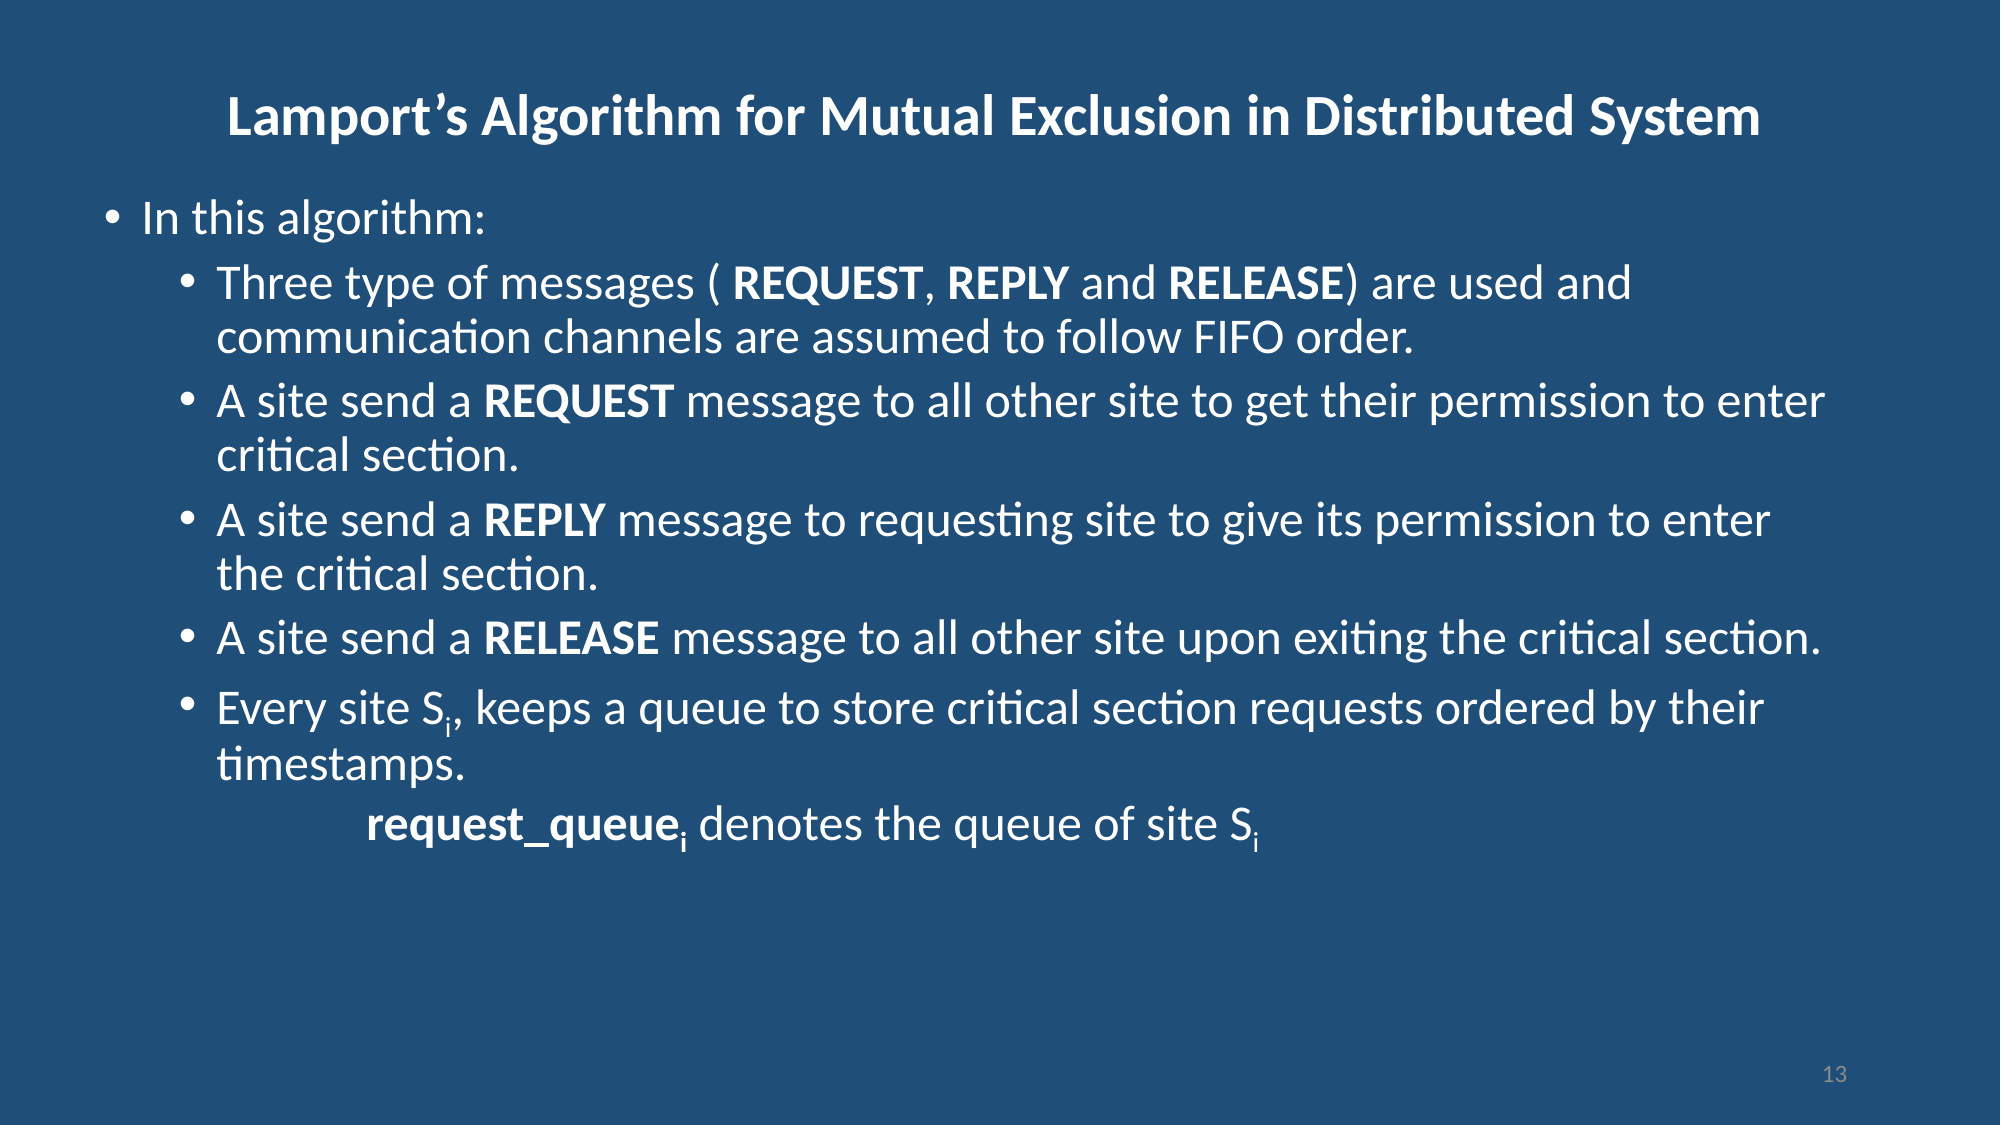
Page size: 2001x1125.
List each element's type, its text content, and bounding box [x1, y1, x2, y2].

slide_number 13 [1412, 1042, 1863, 1103]
title Lamport’s Algorithm for Mutual Exclusion in Distributed System [132, 82, 1858, 150]
list In this algorithm: Three type of messages ( REQUEST, REPLY and RELEASE) are used and communication channels are assumed to follow FIFO order. A site send a REQUEST message to all other site to get their permission to enter critical section. A site send a REPLY message to requesting site to give its permission to enter the critical section. A site send a RELEASE message to all other site upon exiting the critical section. Every site Si, keeps a queue to store critical section requests ordered by their timestamps. request_queuei denotes the queue of site Si [88, 184, 1863, 1002]
